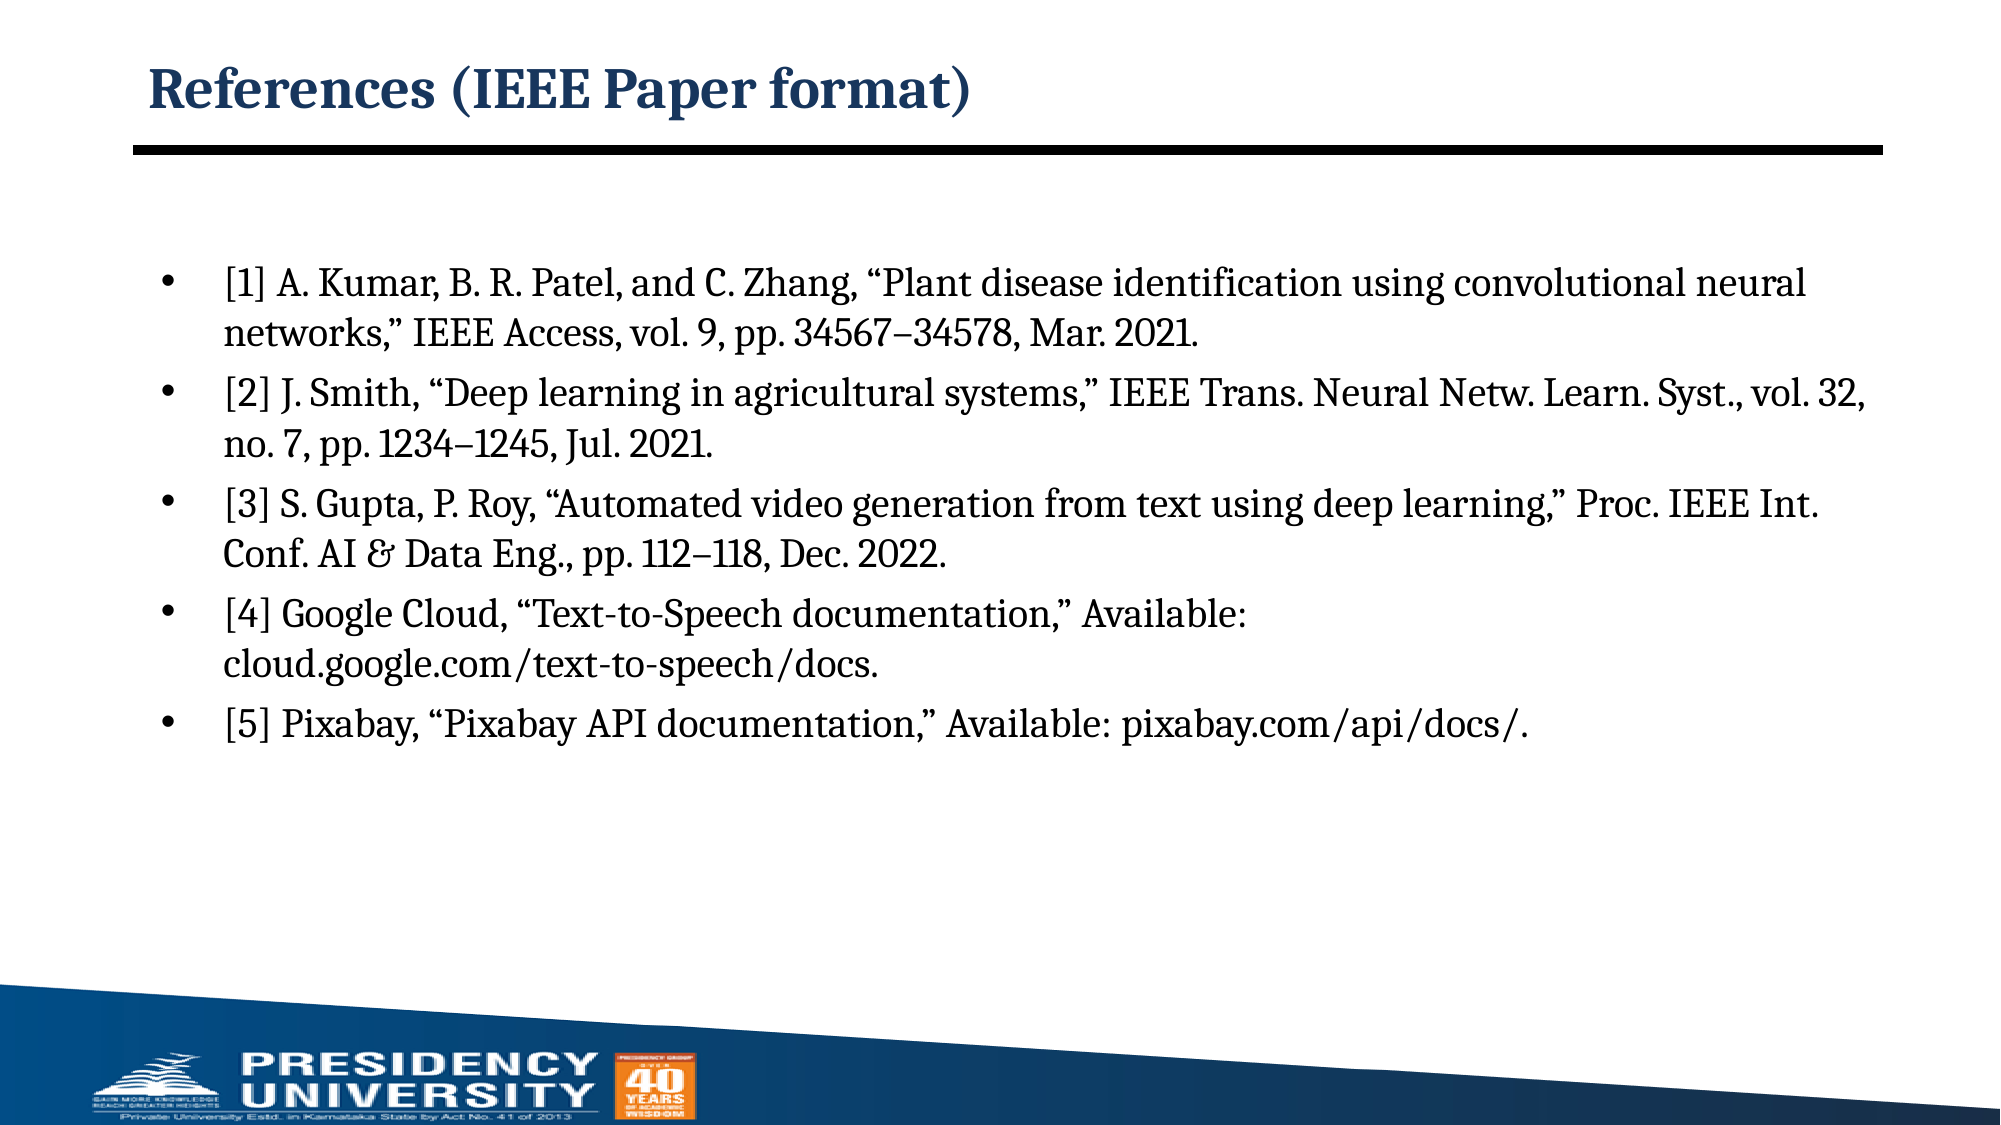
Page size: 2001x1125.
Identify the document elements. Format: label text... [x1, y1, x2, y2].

list [1] A. Kumar, B. R. Patel, and C. Zhang, “Plant disease identification using convolutional neural networks,” IEEE Access, vol. 9, pp. 34567–34578, Mar. 2021. [2] J. Smith, “Deep learning in agricultural systems,” IEEE Trans. Neural Netw. Learn. Syst., vol. 32, no. 7, pp. 1234–1245, Jul. 2021. [3] S. Gupta, P. Roy, “Automated video generation from text using deep learning,” Proc. IEEE Int. Conf. AI & Data Eng., pp. 112–118, Dec. 2022. [4] Google Cloud, “Text-to-Speech documentation,” Available: cloud.google.com/text-to-speech/docs. [5] Pixabay, “Pixabay API documentation,” Available: pixabay.com/api/docs/. [133, 187, 1884, 1000]
title References (IEEE Paper format) [133, 45, 1884, 125]
picture [0, 982, 2000, 1125]
